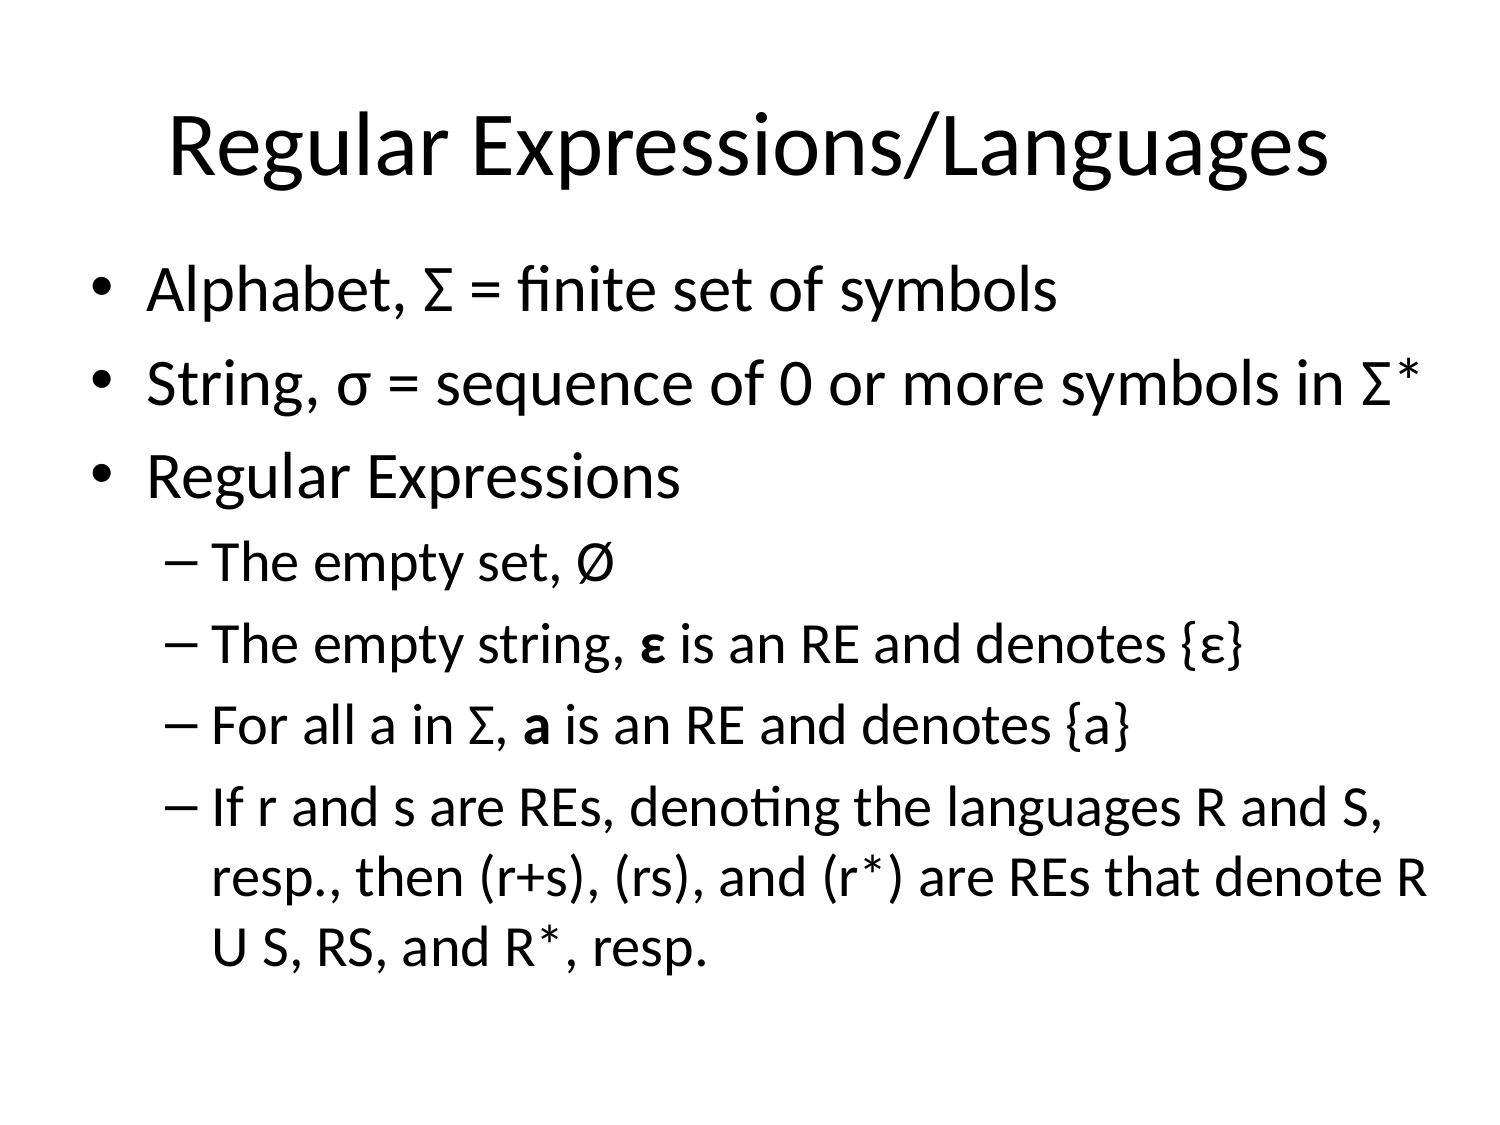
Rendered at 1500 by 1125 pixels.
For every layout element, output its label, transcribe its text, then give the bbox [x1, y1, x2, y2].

list Alphabet, Σ = finite set of symbols String, σ = sequence of 0 or more symbols in Σ* Regular Expressions The empty set, Ø The empty string, ε is an RE and denotes {ε} For all a in Σ, a is an RE and denotes {a} If r and s are REs, denoting the languages R and S, resp., then (r+s), (rs), and (r*) are REs that denote R U S, RS, and R*, resp. [75, 237, 1463, 1063]
title Regular Expressions/Languages [75, 45, 1425, 233]
